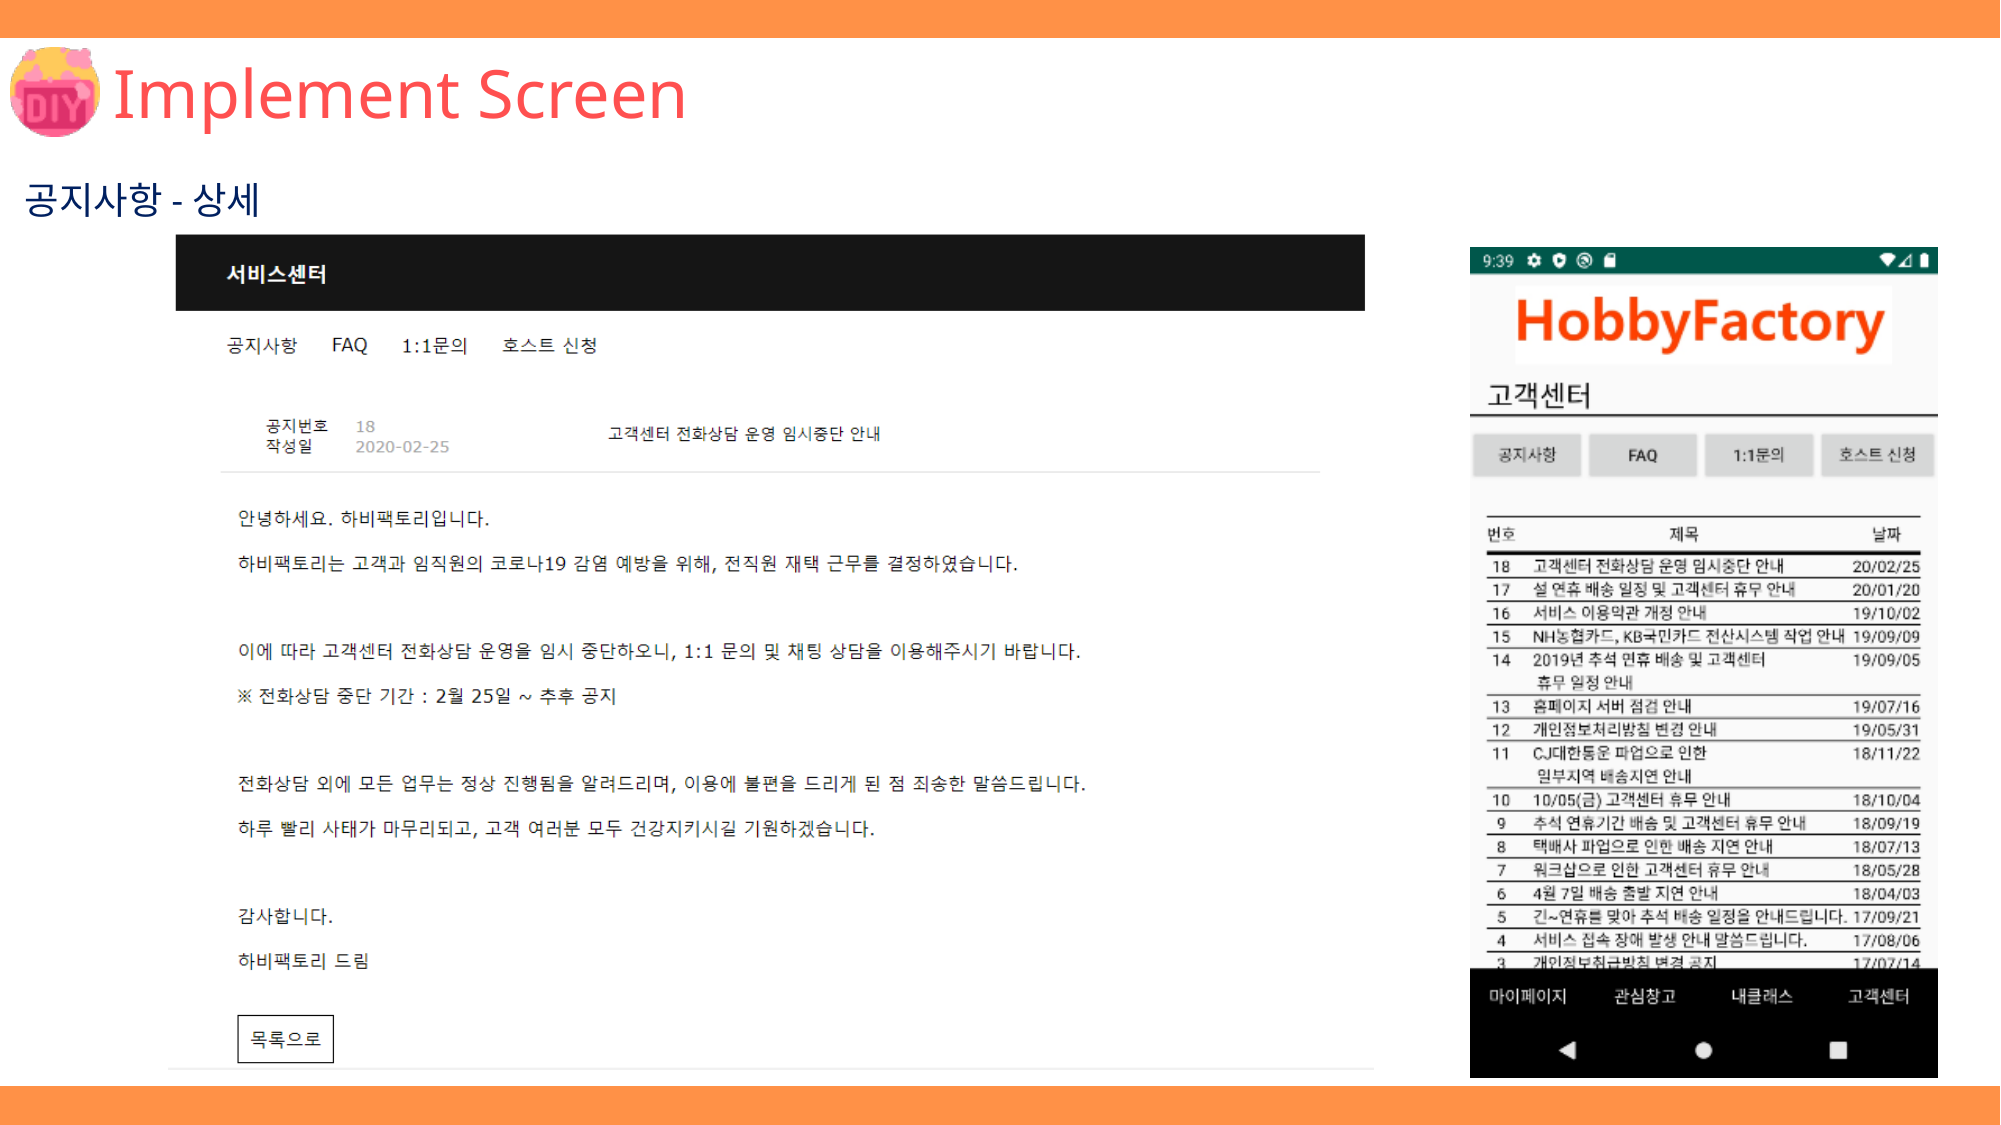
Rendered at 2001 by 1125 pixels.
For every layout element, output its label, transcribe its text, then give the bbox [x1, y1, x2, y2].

text_box Implement Screen [99, 43, 745, 139]
picture [1470, 247, 1938, 1078]
text_box 공지사항-상세 [9, 169, 1466, 230]
picture [9, 47, 100, 137]
text_box k [0, 38, 2000, 1086]
picture [168, 229, 1374, 1070]
